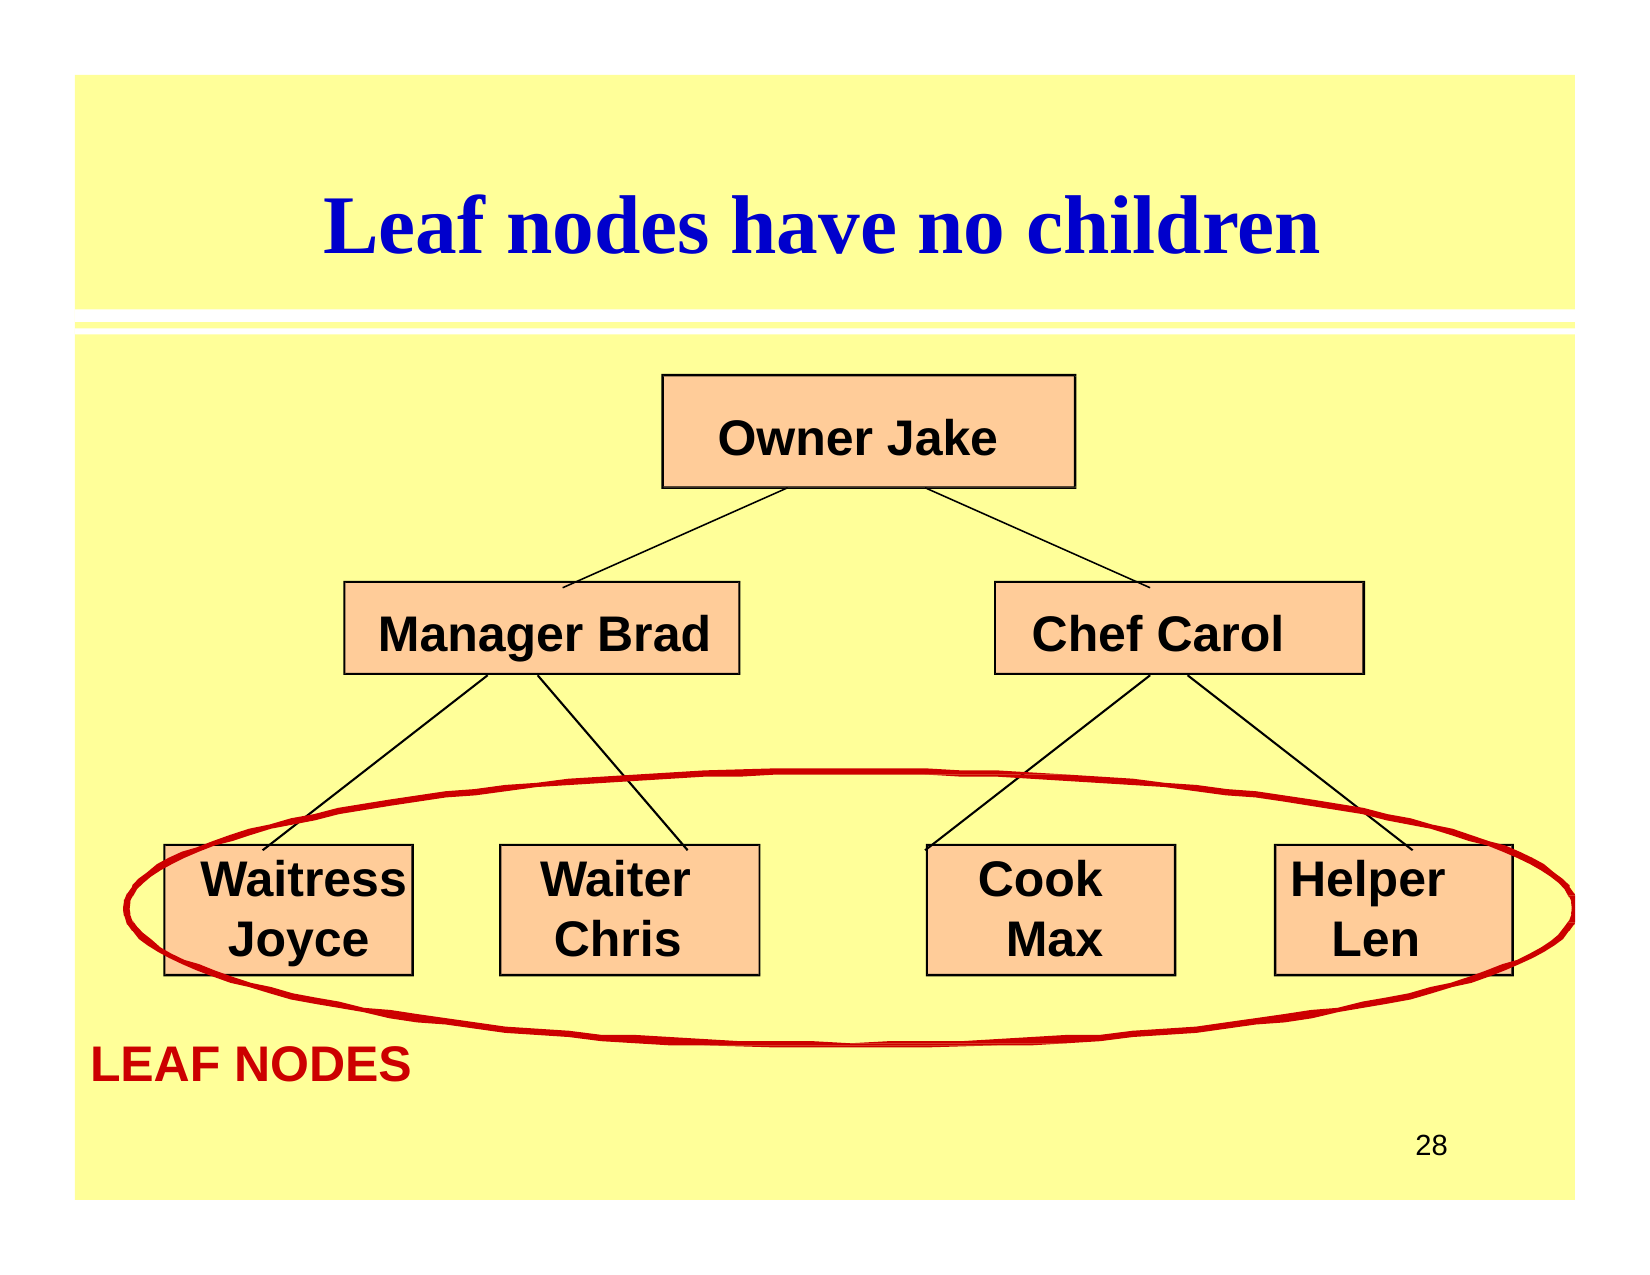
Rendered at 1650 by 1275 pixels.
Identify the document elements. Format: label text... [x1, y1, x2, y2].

text_box LEAF NODES [87, 1028, 415, 1091]
text_box 28 [1409, 1120, 1454, 1161]
text_box [240, 985, 1462, 1048]
title Leaf nodes have no children [321, 168, 1325, 372]
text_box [163, 373, 1515, 977]
text_box [1519, 851, 1576, 965]
text_box [123, 863, 158, 952]
